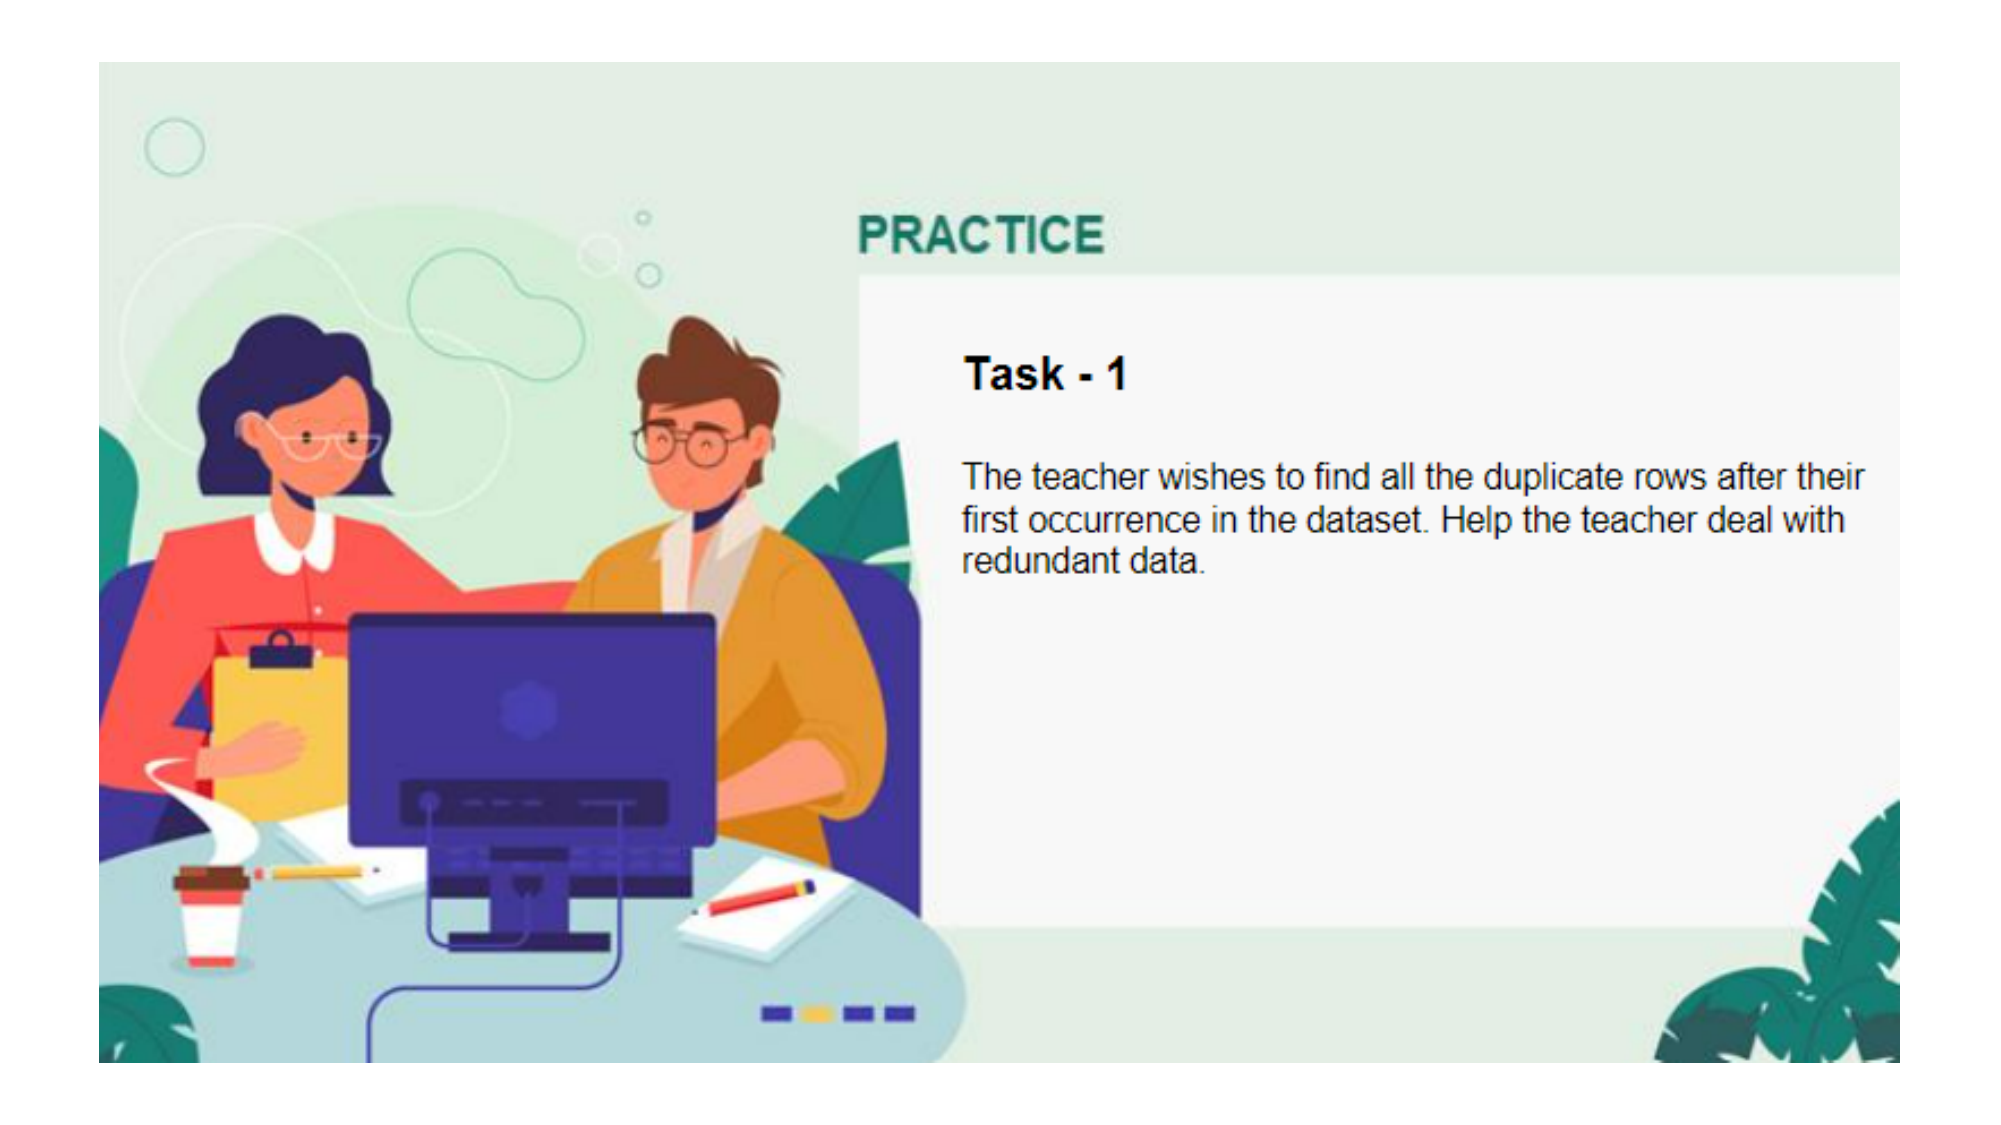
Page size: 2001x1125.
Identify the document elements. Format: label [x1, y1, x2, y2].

picture [99, 62, 1900, 1063]
